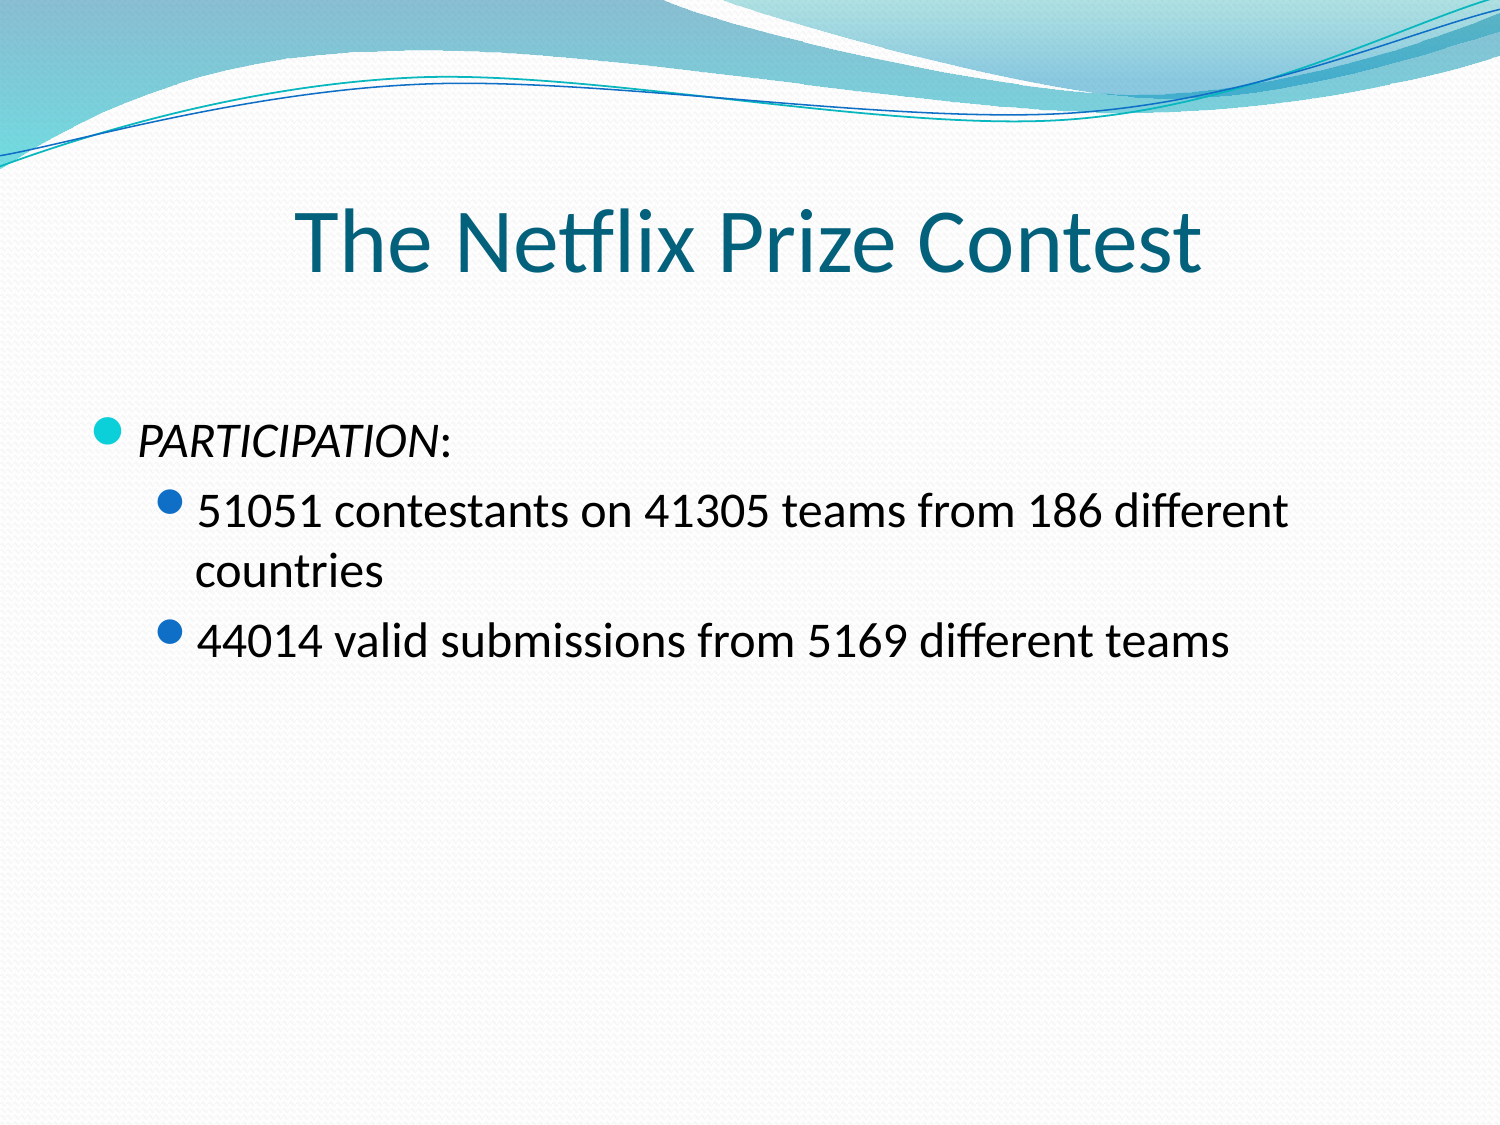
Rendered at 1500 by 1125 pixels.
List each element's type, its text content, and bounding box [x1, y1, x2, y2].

title The Netflix Prize Contest [75, 162, 1425, 291]
list PARTICIPATION: 51051 contestants on 41305 teams from 186 different countries 44014 valid submissions from 5169 different teams [75, 399, 1425, 763]
